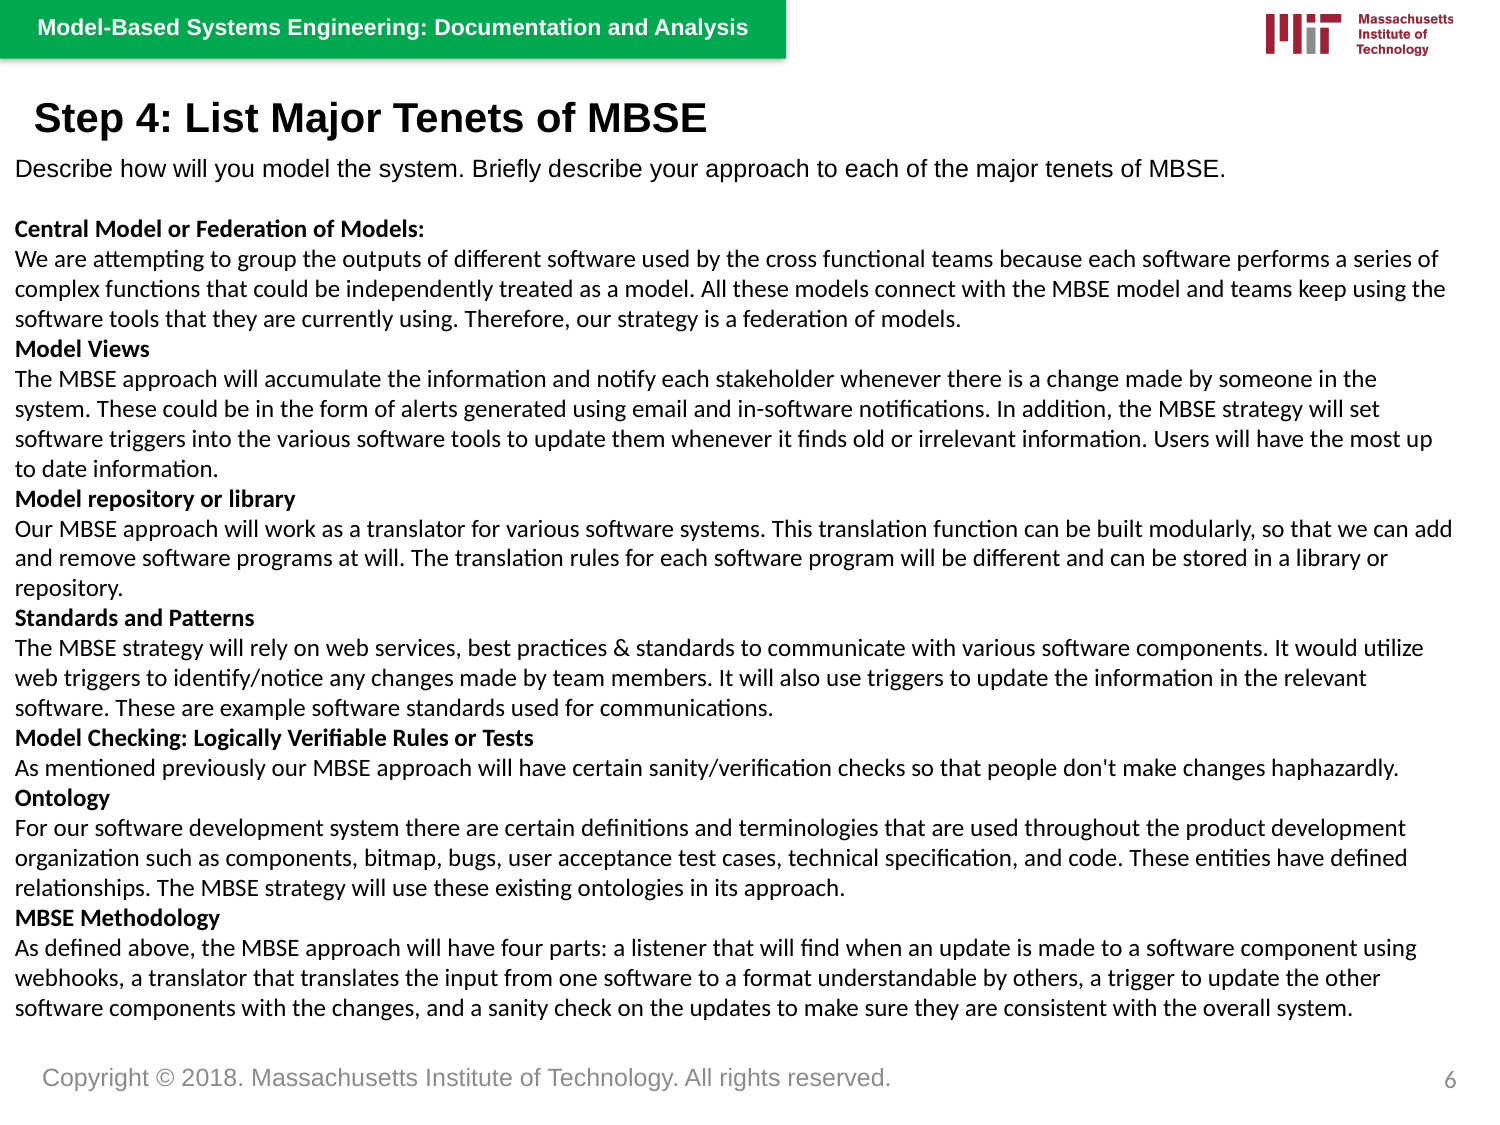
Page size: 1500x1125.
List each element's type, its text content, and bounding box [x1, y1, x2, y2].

picture [1266, 14, 1454, 56]
text_box Describe how will you model the system. Briefly describe your approach to each of the major tenets of MBSE. Central Model or Federation of Models: We are attempting to group the outputs of different software used by the cross functional teams because each software performs a series of complex functions that could be independently treated as a model. All these models connect with the MBSE model and teams keep using the software tools that they are currently using. Therefore, our strategy is a federation of models. Model Views The MBSE approach will accumulate the information and notify each stakeholder whenever there is a change made by someone in the system. These could be in the form of alerts generated using email and in-software notifications. In addition, the MBSE strategy will set software triggers into the various software tools to update them whenever it finds old or irrelevant information. Users will have the most up to date information. Model repository or library Our MBSE approach will work as a translator for various software systems. This translation function can be built modularly, so that we can add and remove software programs at will. The translation rules for each software program will be different and can be stored in a library or repository. Standards and Patterns The MBSE strategy will rely on web services, best practices & standards to communicate with various software components. It would utilize web triggers to identify/notice any changes made by team members. It will also use triggers to update the information in the relevant software. These are example software standards used for communications. Model Checking: Logically Verifiable Rules or Tests As mentioned previously our MBSE approach will have certain sanity/verification checks so that people don't make changes haphazardly. Ontology For our software development system there are certain definitions and terminologies that are used throughout the product development organization such as components, bitmap, bugs, user acceptance test cases, technical specification, and code. These entities have defined relationships. The MBSE strategy will use these existing ontologies in its approach. MBSE Methodology As defined above, the MBSE approach will have four parts: a listener that will find when an update is made to a software component using webhooks, a translator that translates the input from one software to a format understandable by others, a trigger to update the other software components with the changes, and a sanity check on the updates to make sure they are consistent with the overall system. [0, 145, 1472, 1059]
slide_number 6 [1121, 1059, 1472, 1116]
text_box Step 4: List Major Tenets of MBSE [18, 76, 1339, 145]
